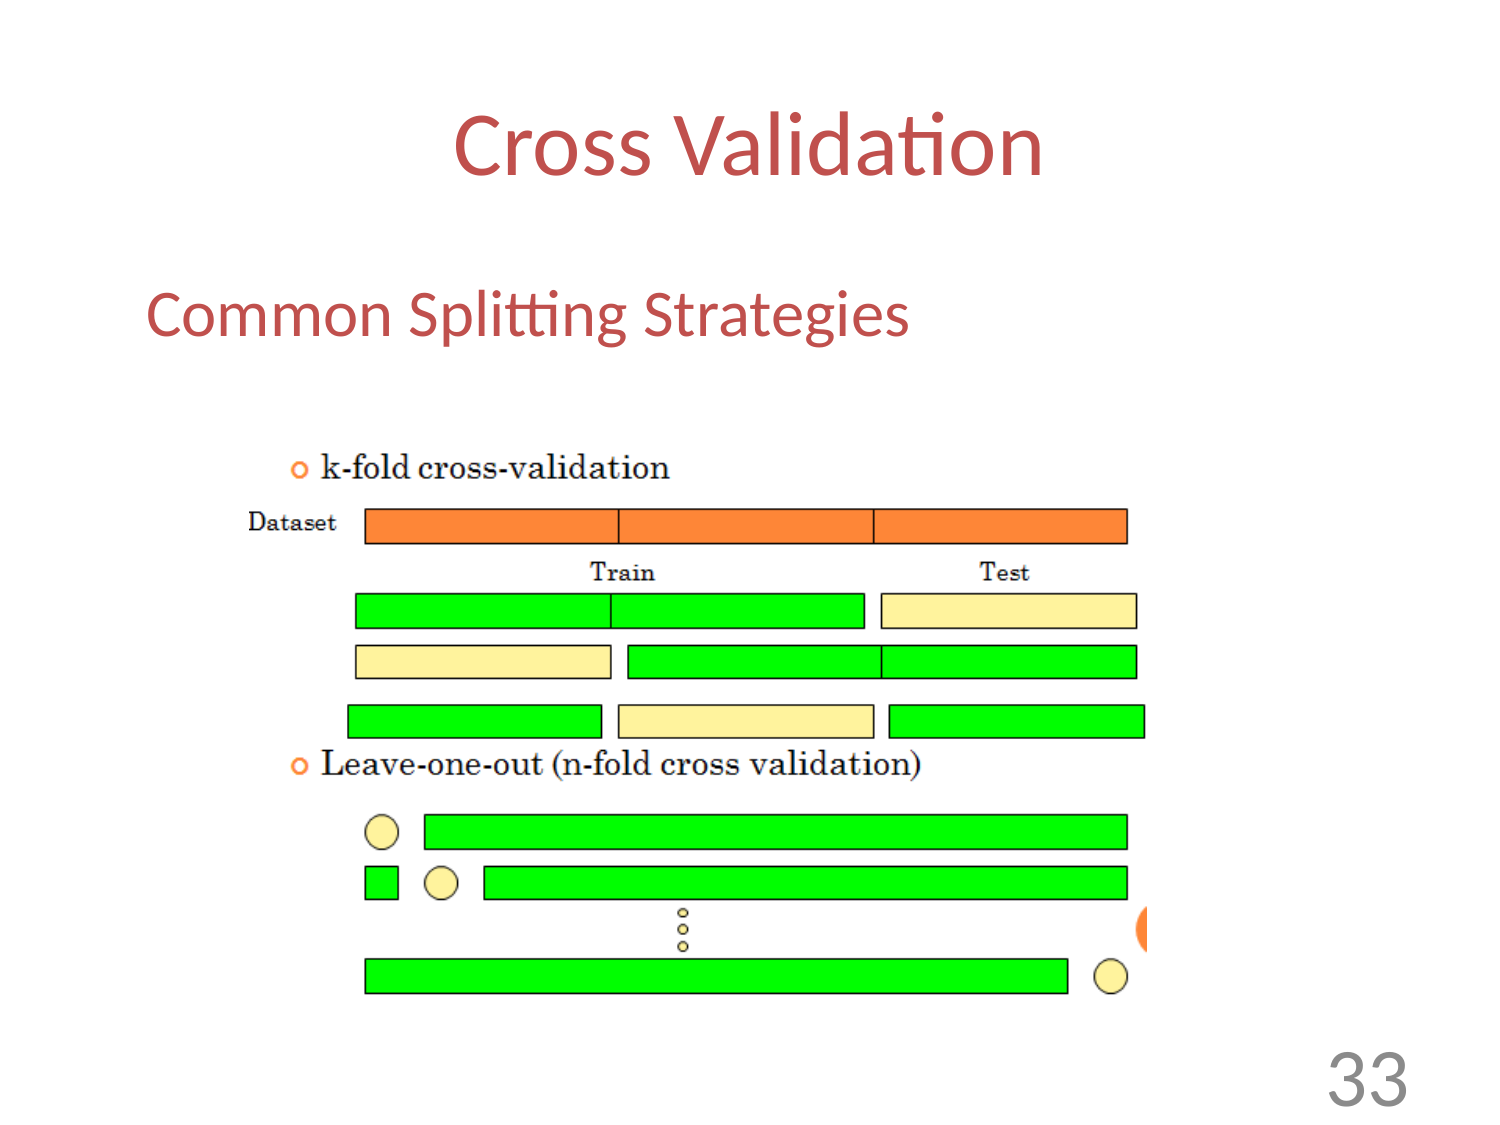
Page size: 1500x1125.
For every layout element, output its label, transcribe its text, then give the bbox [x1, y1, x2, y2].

title Cross Validation [75, 45, 1425, 233]
list Common Splitting Strategies [75, 262, 1425, 1005]
slide_number 33 [1074, 1042, 1425, 1103]
picture [249, 424, 1148, 1018]
